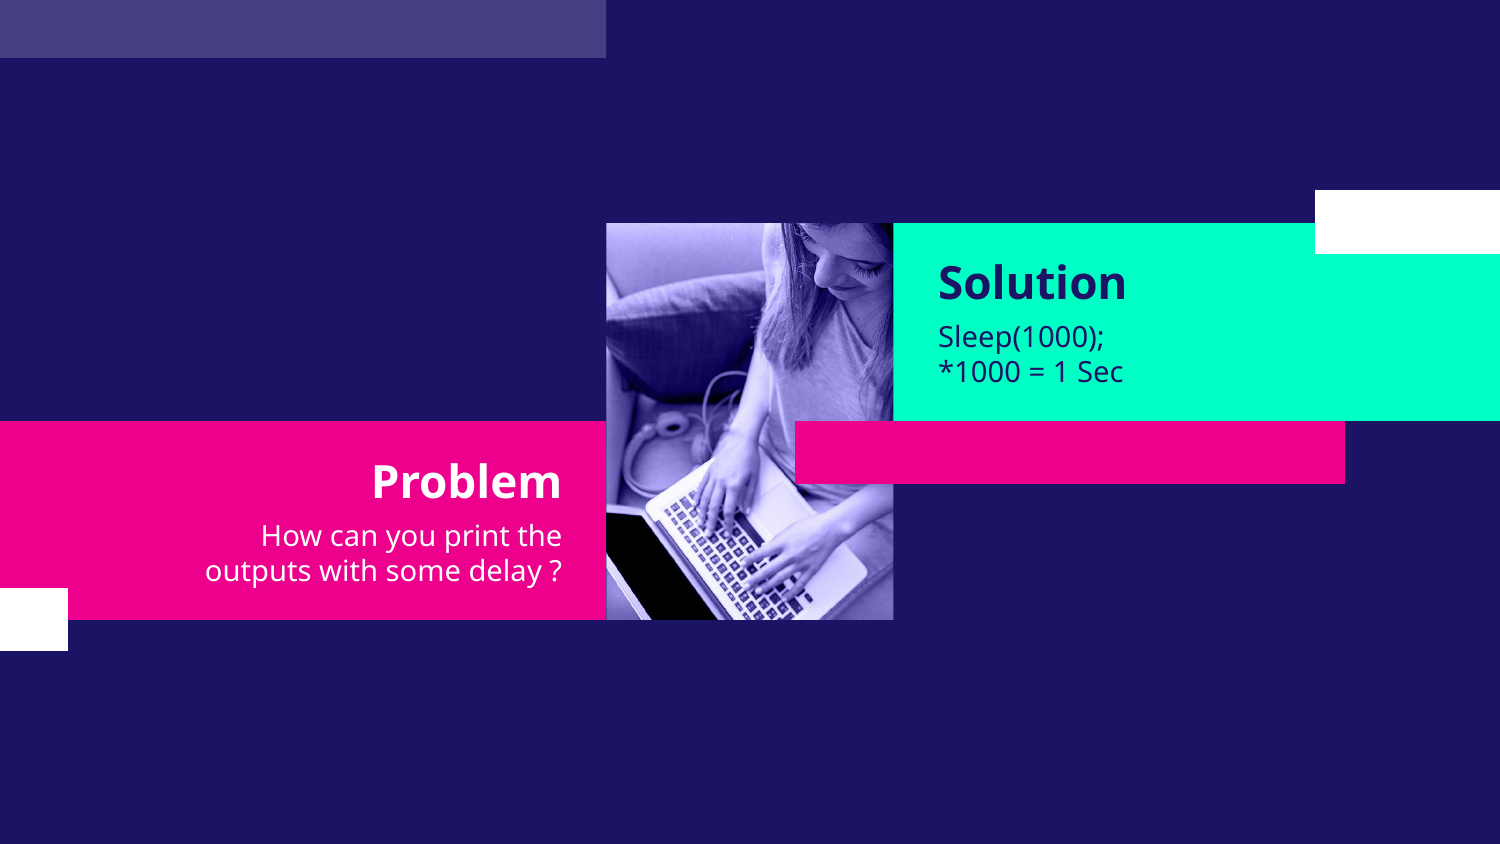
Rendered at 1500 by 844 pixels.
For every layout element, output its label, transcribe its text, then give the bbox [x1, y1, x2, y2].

title Problem [184, 458, 578, 502]
title Solution [923, 259, 1316, 304]
subtitle Sleep(1000); *1000 = 1 Sec [923, 318, 1316, 395]
picture [606, 222, 894, 620]
text_box [898, 421, 1346, 485]
subtitle How can you print the outputs with some delay ? [185, 516, 578, 594]
